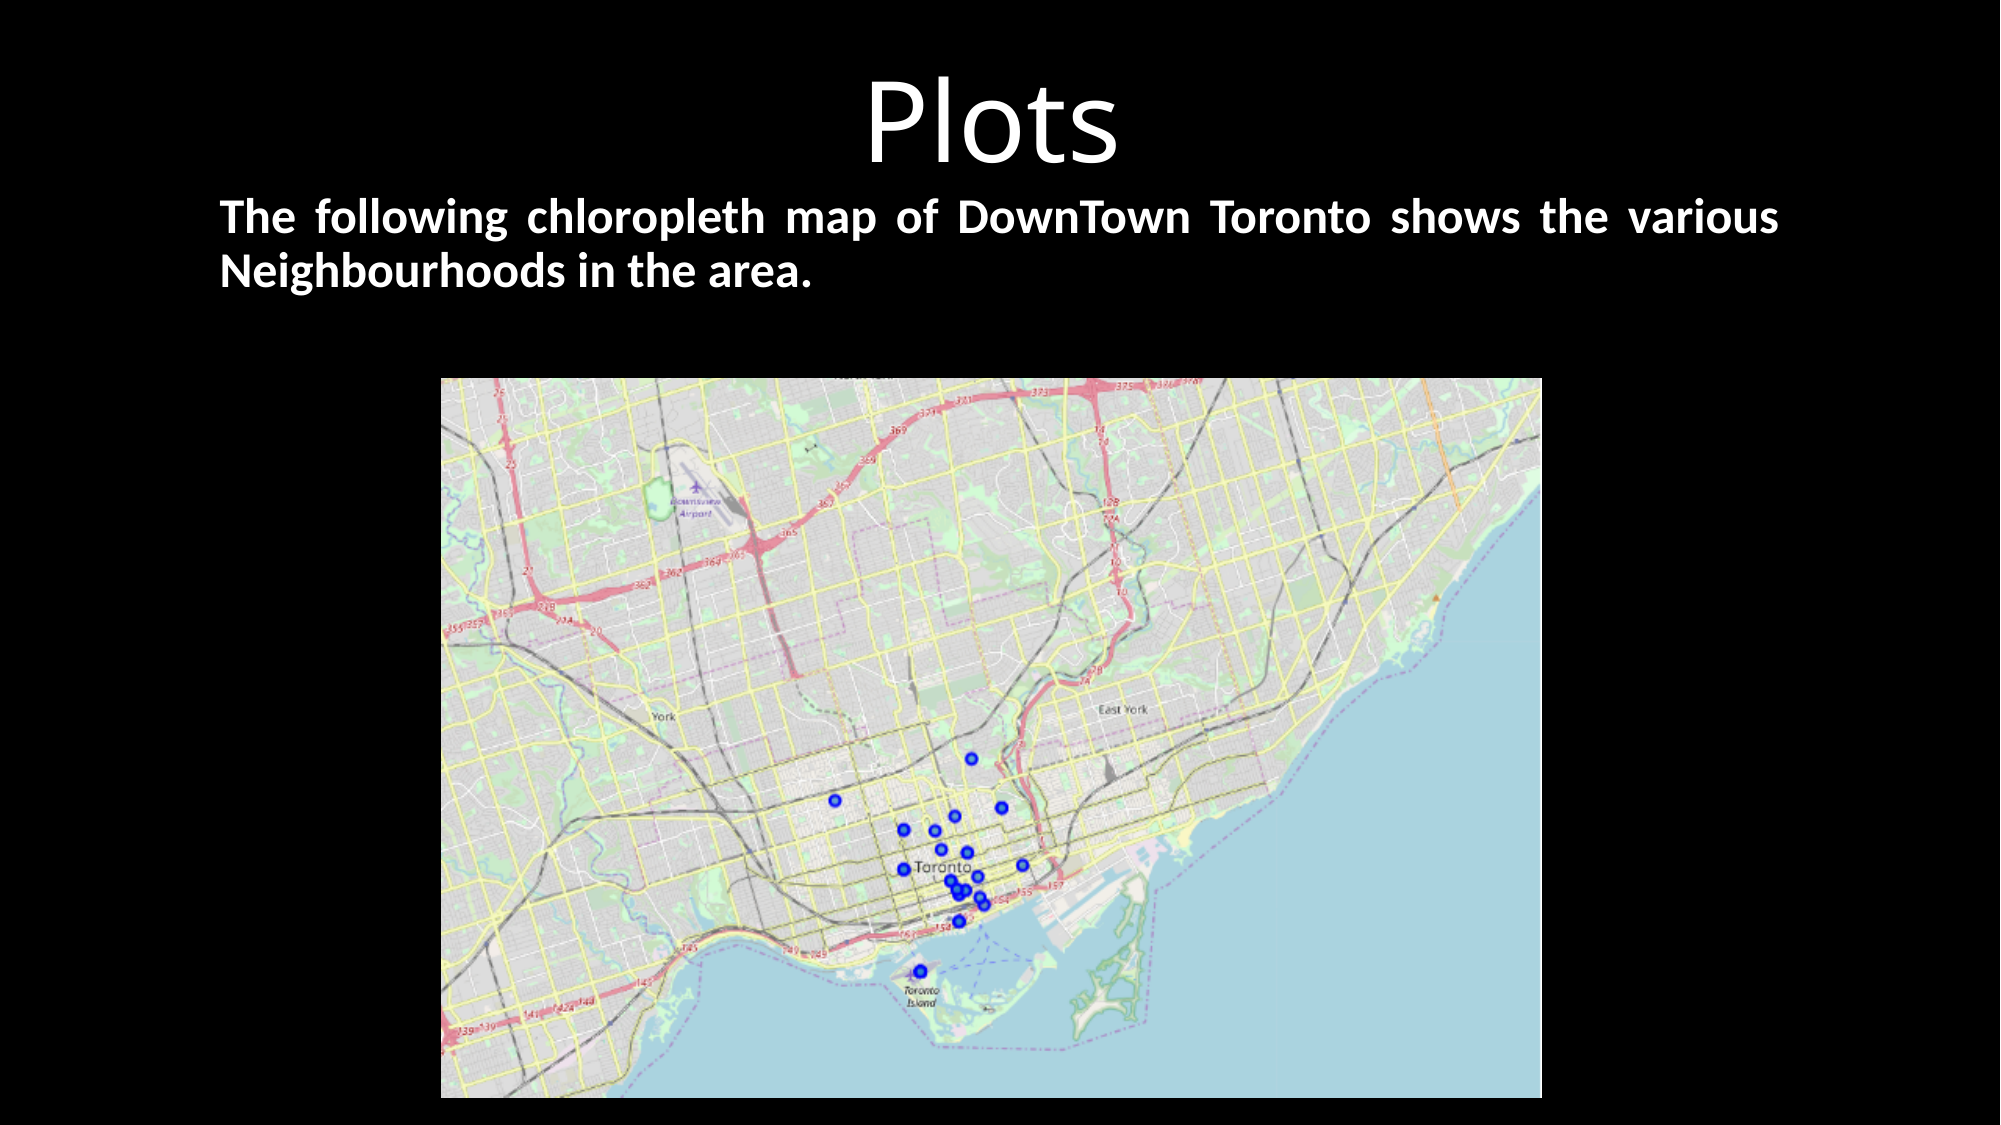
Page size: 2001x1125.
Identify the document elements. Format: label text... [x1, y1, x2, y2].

subtitle The following chloropleth map of DownTown Toronto shows the various Neighbourhoods in the area. [204, 183, 1796, 328]
title Plots [241, 57, 1742, 183]
picture [441, 378, 1542, 1098]
